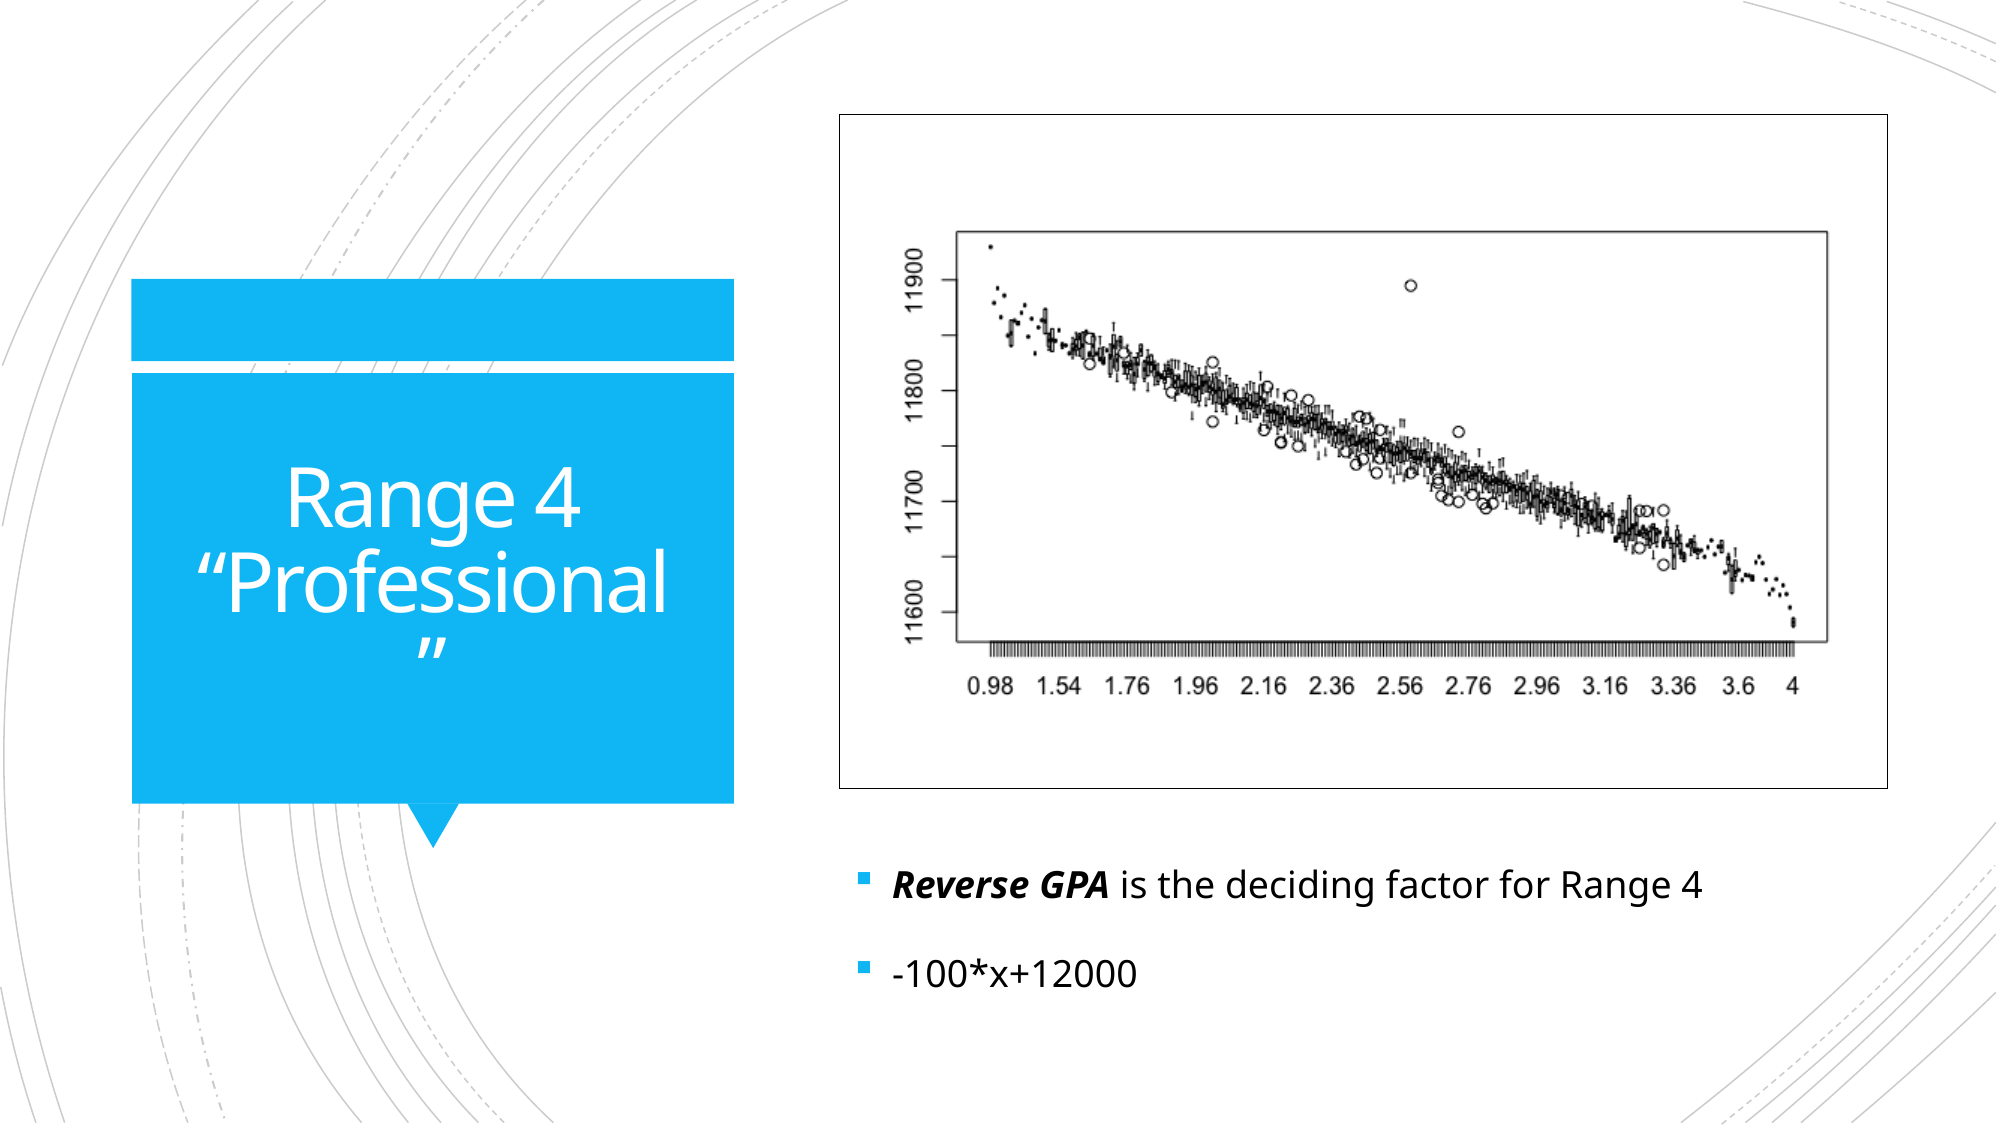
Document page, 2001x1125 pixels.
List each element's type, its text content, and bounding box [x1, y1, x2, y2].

title Range 4 “Professional” [145, 385, 720, 789]
picture [839, 114, 1888, 789]
list Reverse GPA is the deciding factor for Range 4 -100*x+12000 [839, 789, 1871, 1046]
